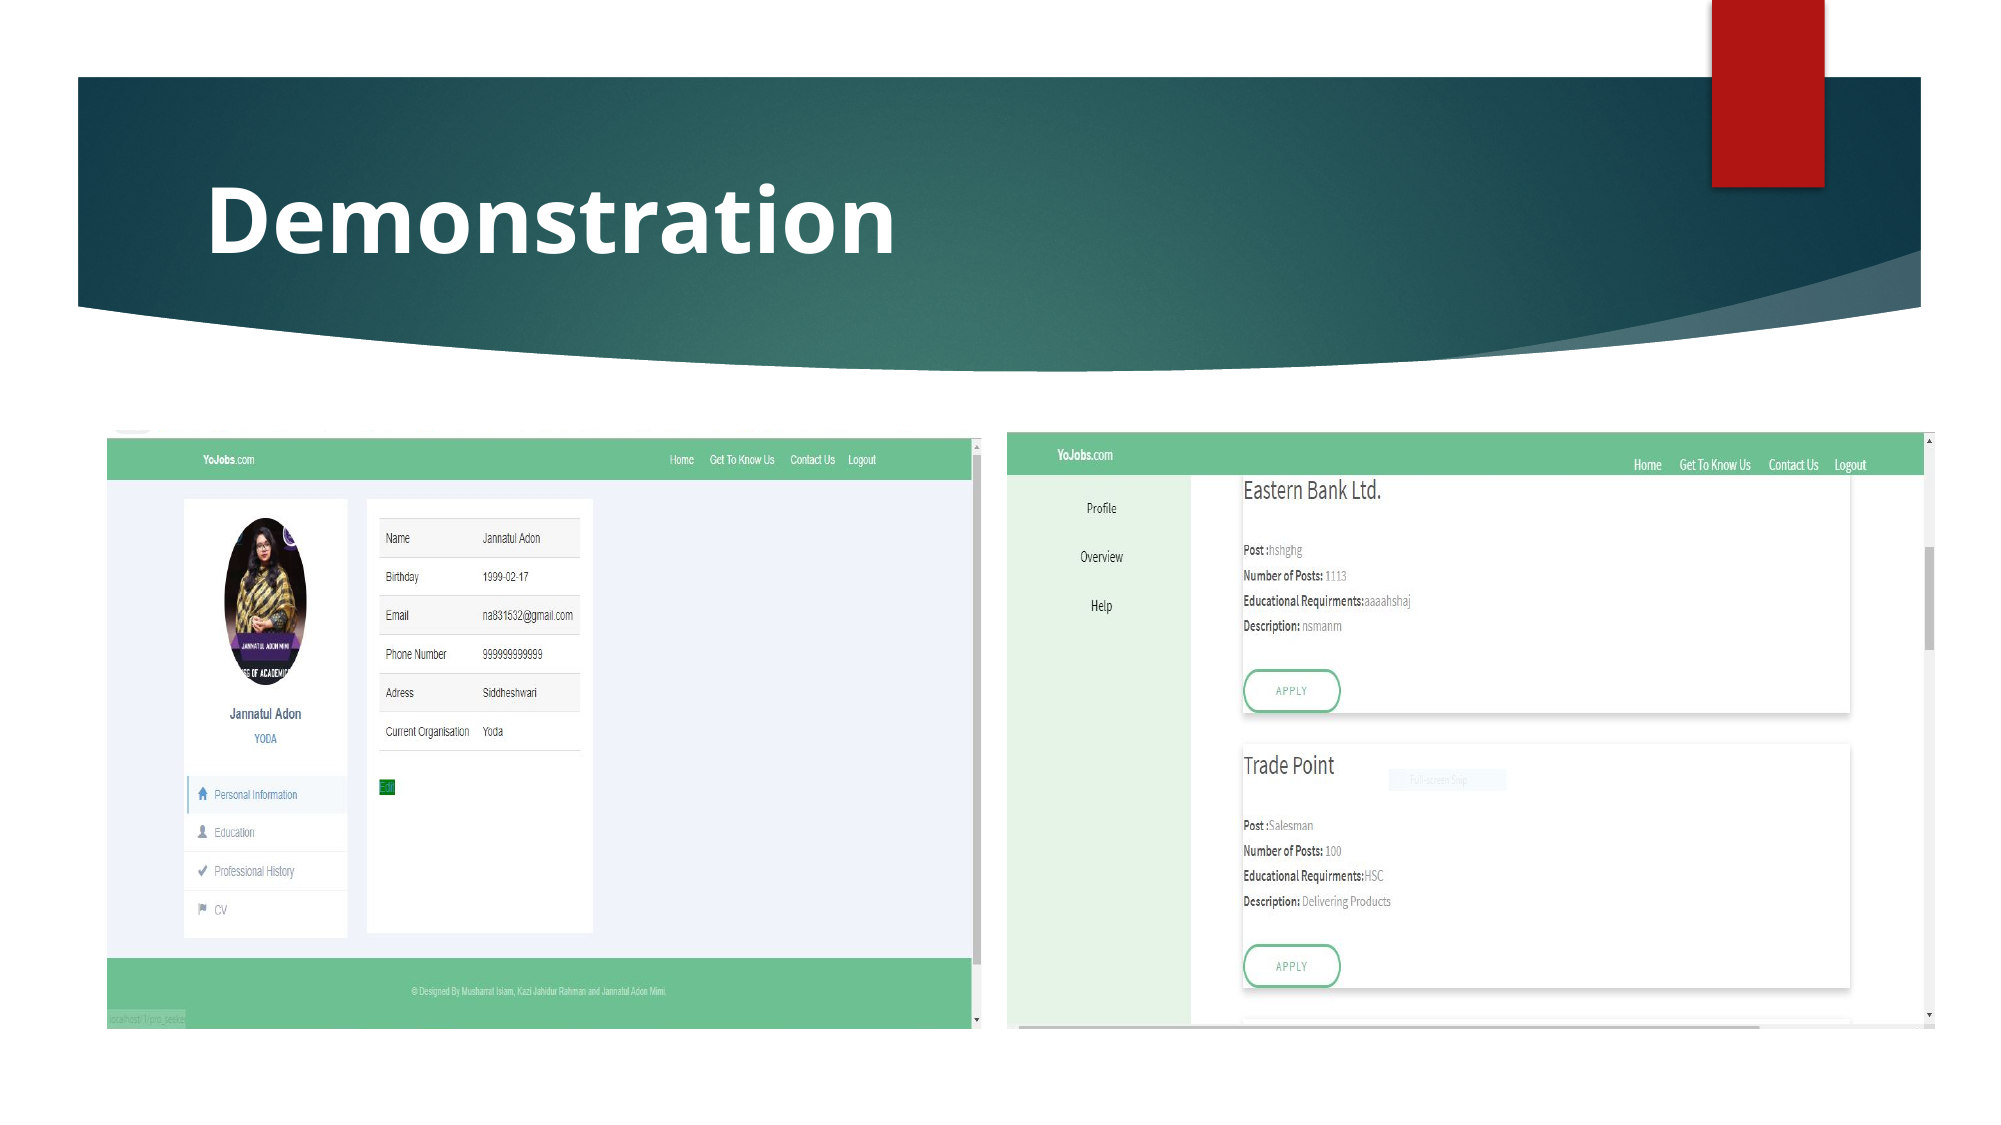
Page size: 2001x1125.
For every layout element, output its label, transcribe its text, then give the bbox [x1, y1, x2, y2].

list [106, 430, 982, 1029]
title Demonstration [189, 158, 1638, 275]
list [1006, 430, 1936, 1029]
